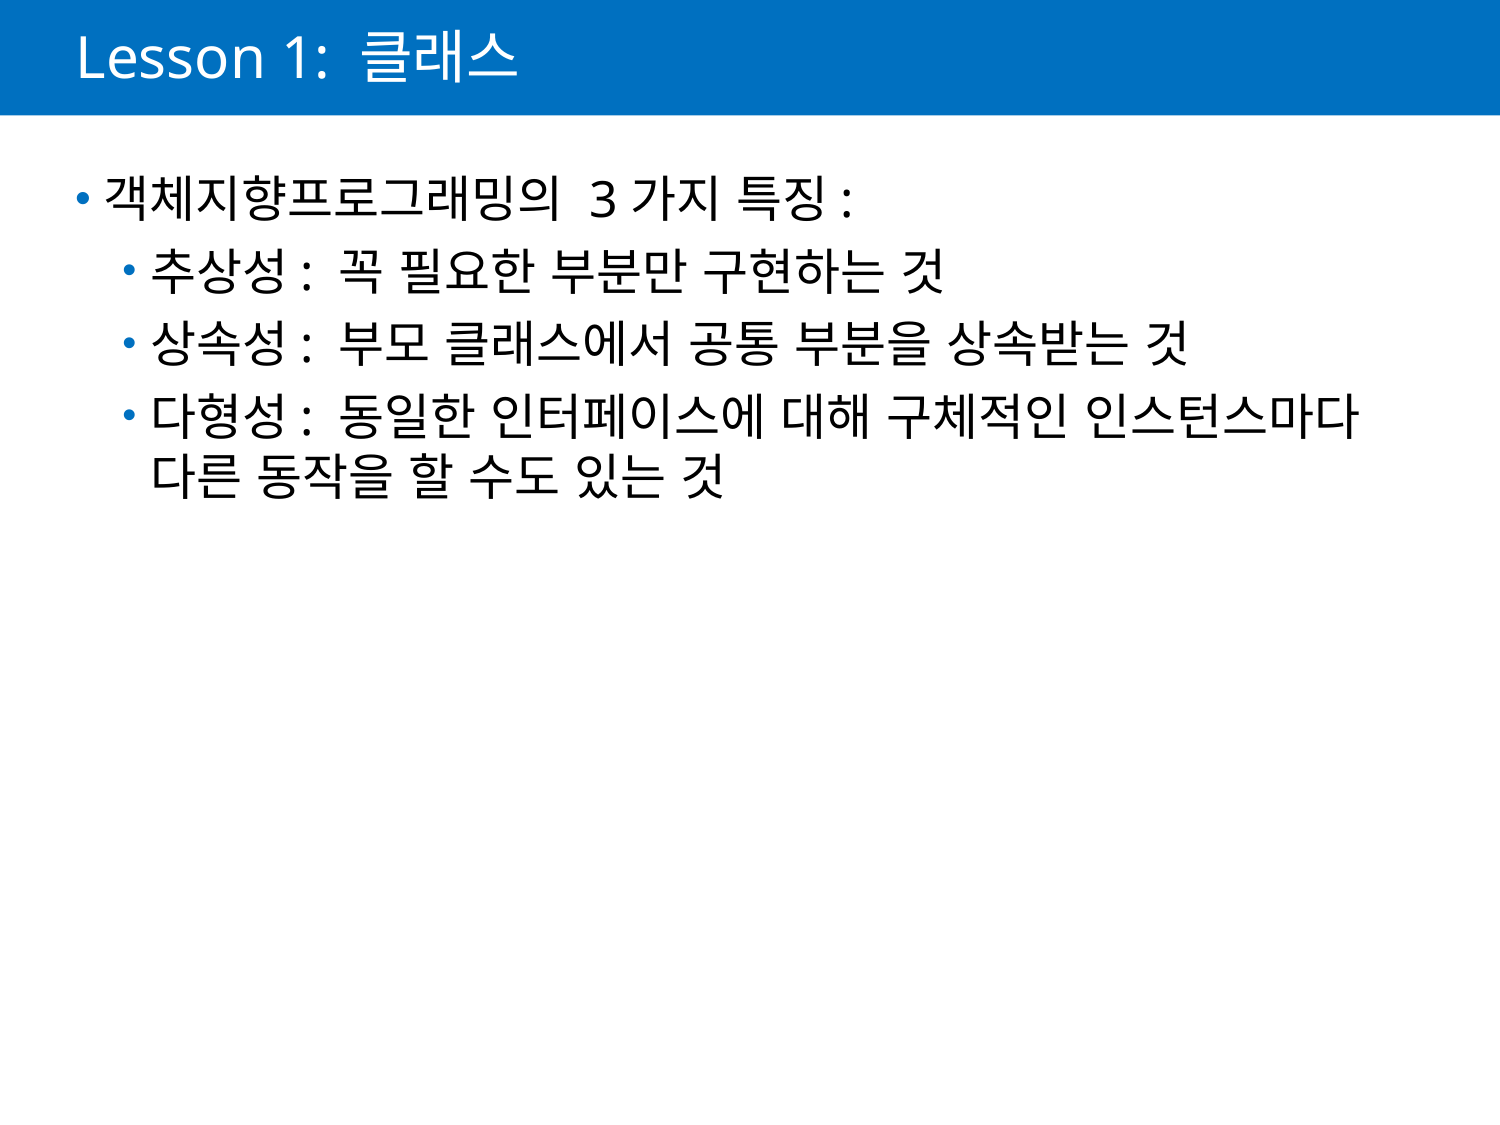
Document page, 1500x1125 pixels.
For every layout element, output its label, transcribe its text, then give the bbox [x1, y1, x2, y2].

title Lesson 1: 클래스 [75, 0, 1351, 122]
list 객체지향프로그래밍의 3가지 특징: 추상성: 꼭 필요한 부분만 구현하는 것 상속성: 부모 클래스에서 공통 부분을 상속받는 것 다형성: 동일한 인터페이스에 대해 구체적인 인스턴스마다 다른 동작을 할 수도 있는 것 [74, 167, 1408, 1013]
